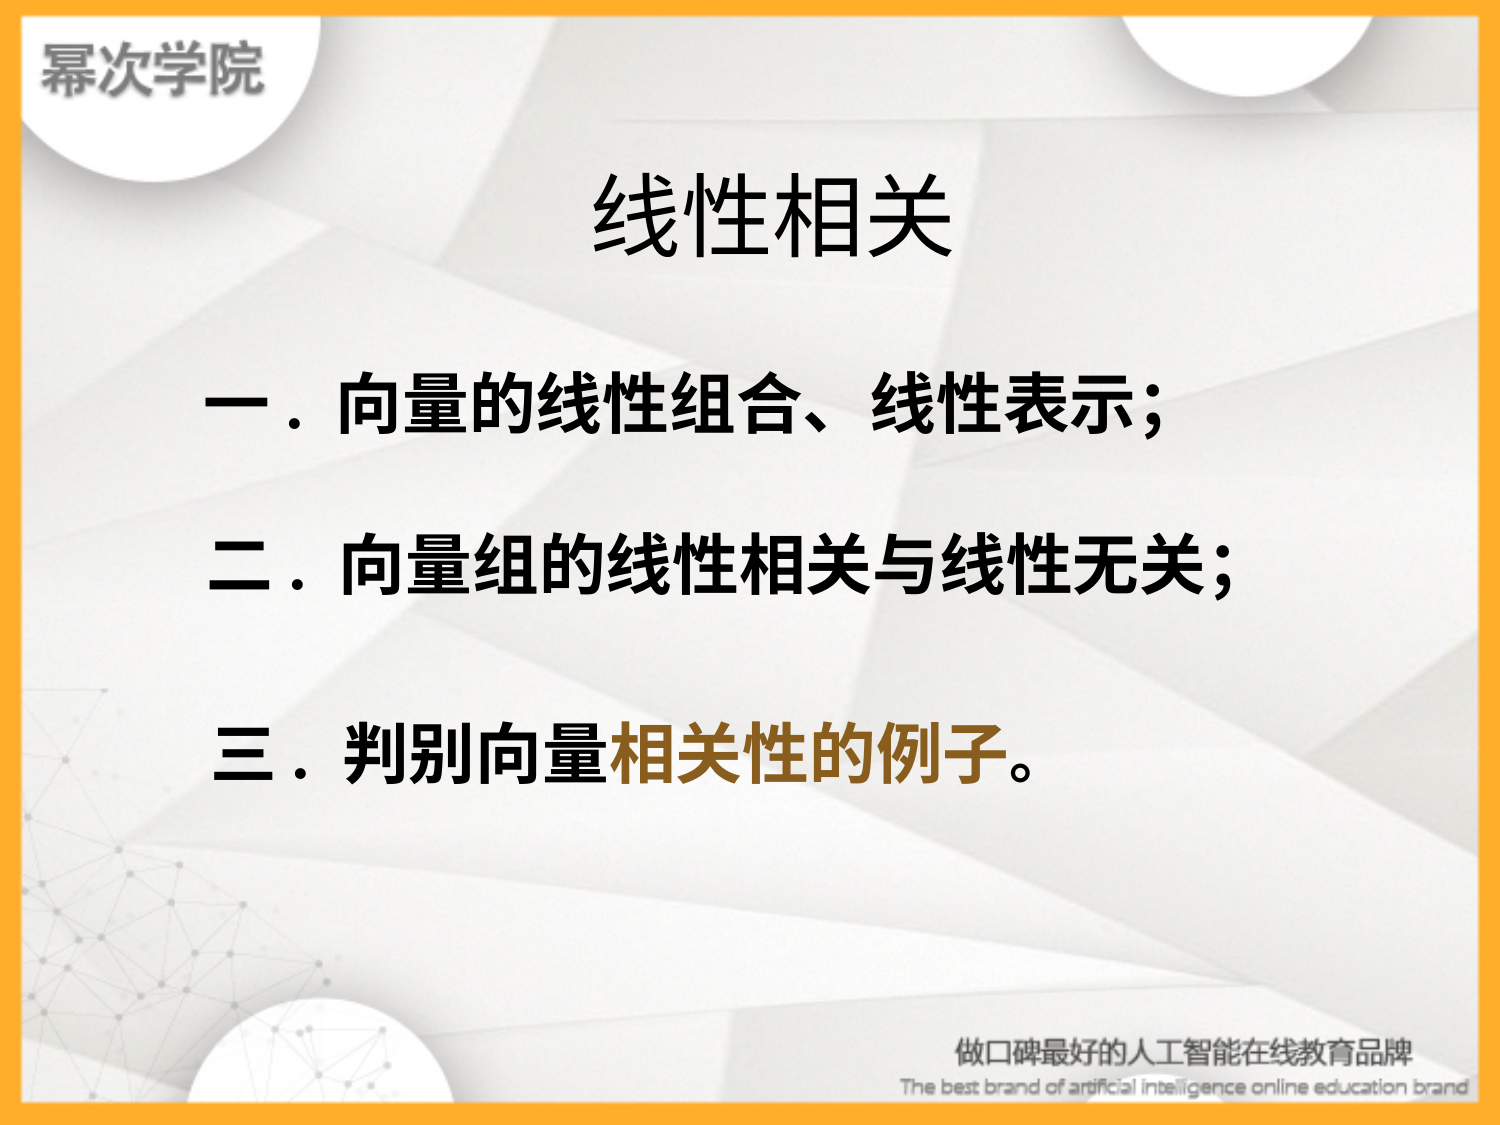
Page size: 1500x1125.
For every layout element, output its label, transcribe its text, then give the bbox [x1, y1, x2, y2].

picture [0, 0, 1500, 1125]
text_box 三. 判别向量相关性的例子。 [118, 704, 1344, 799]
text_box 一. 向量的线性组合、线性表示； [112, 302, 1375, 450]
title 线性相关 [76, 137, 1427, 291]
text_box 二. 向量组的线性相关与线性无关； [115, 515, 1391, 610]
